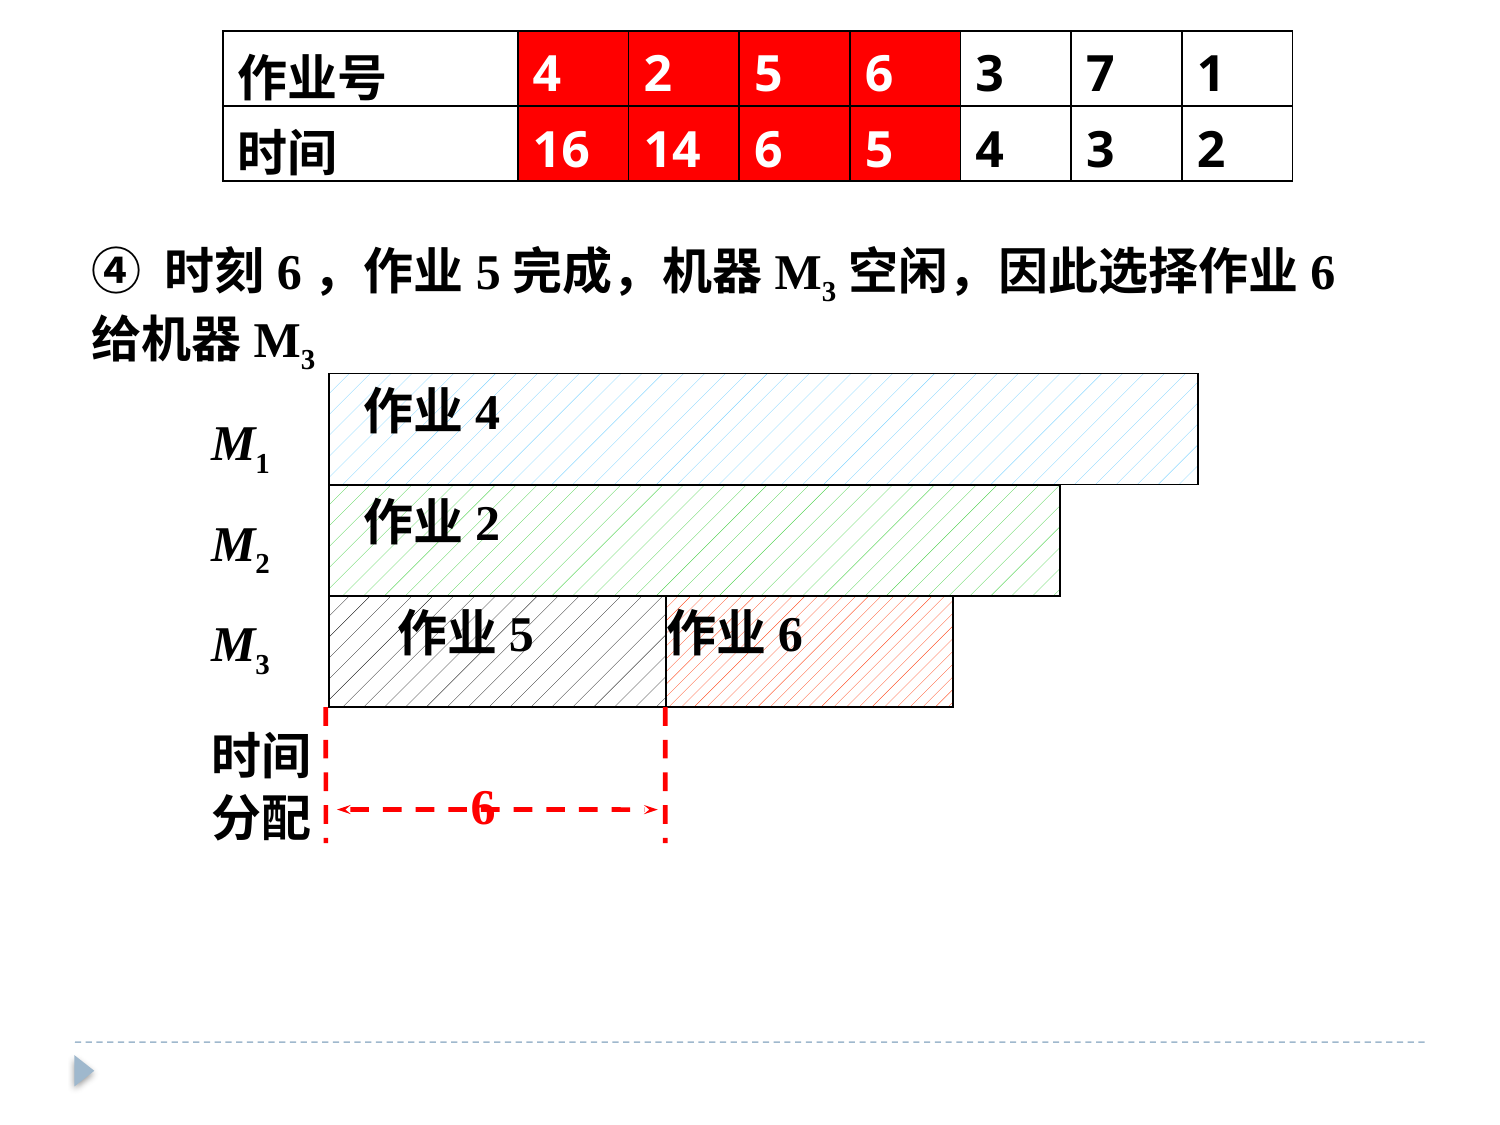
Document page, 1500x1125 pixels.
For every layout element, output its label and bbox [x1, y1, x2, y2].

table_header [1072, 32, 1181, 105]
table_cell [1072, 107, 1181, 180]
table_cell [740, 107, 849, 180]
table_header [740, 32, 849, 105]
table_cell [961, 107, 1070, 180]
table_header [224, 32, 517, 105]
table_header [851, 32, 960, 105]
text_box [645, 805, 658, 814]
table_header [519, 32, 628, 105]
table_cell [629, 107, 738, 180]
text_box [76, 231, 1402, 988]
text_box [470, 774, 522, 838]
table_cell [519, 107, 628, 180]
table_cell [1183, 107, 1292, 180]
table_cell [224, 107, 517, 180]
table_header [1183, 32, 1292, 105]
text_box [336, 805, 350, 814]
table_header [629, 32, 738, 105]
table_header [961, 32, 1070, 105]
table_cell [851, 107, 960, 180]
